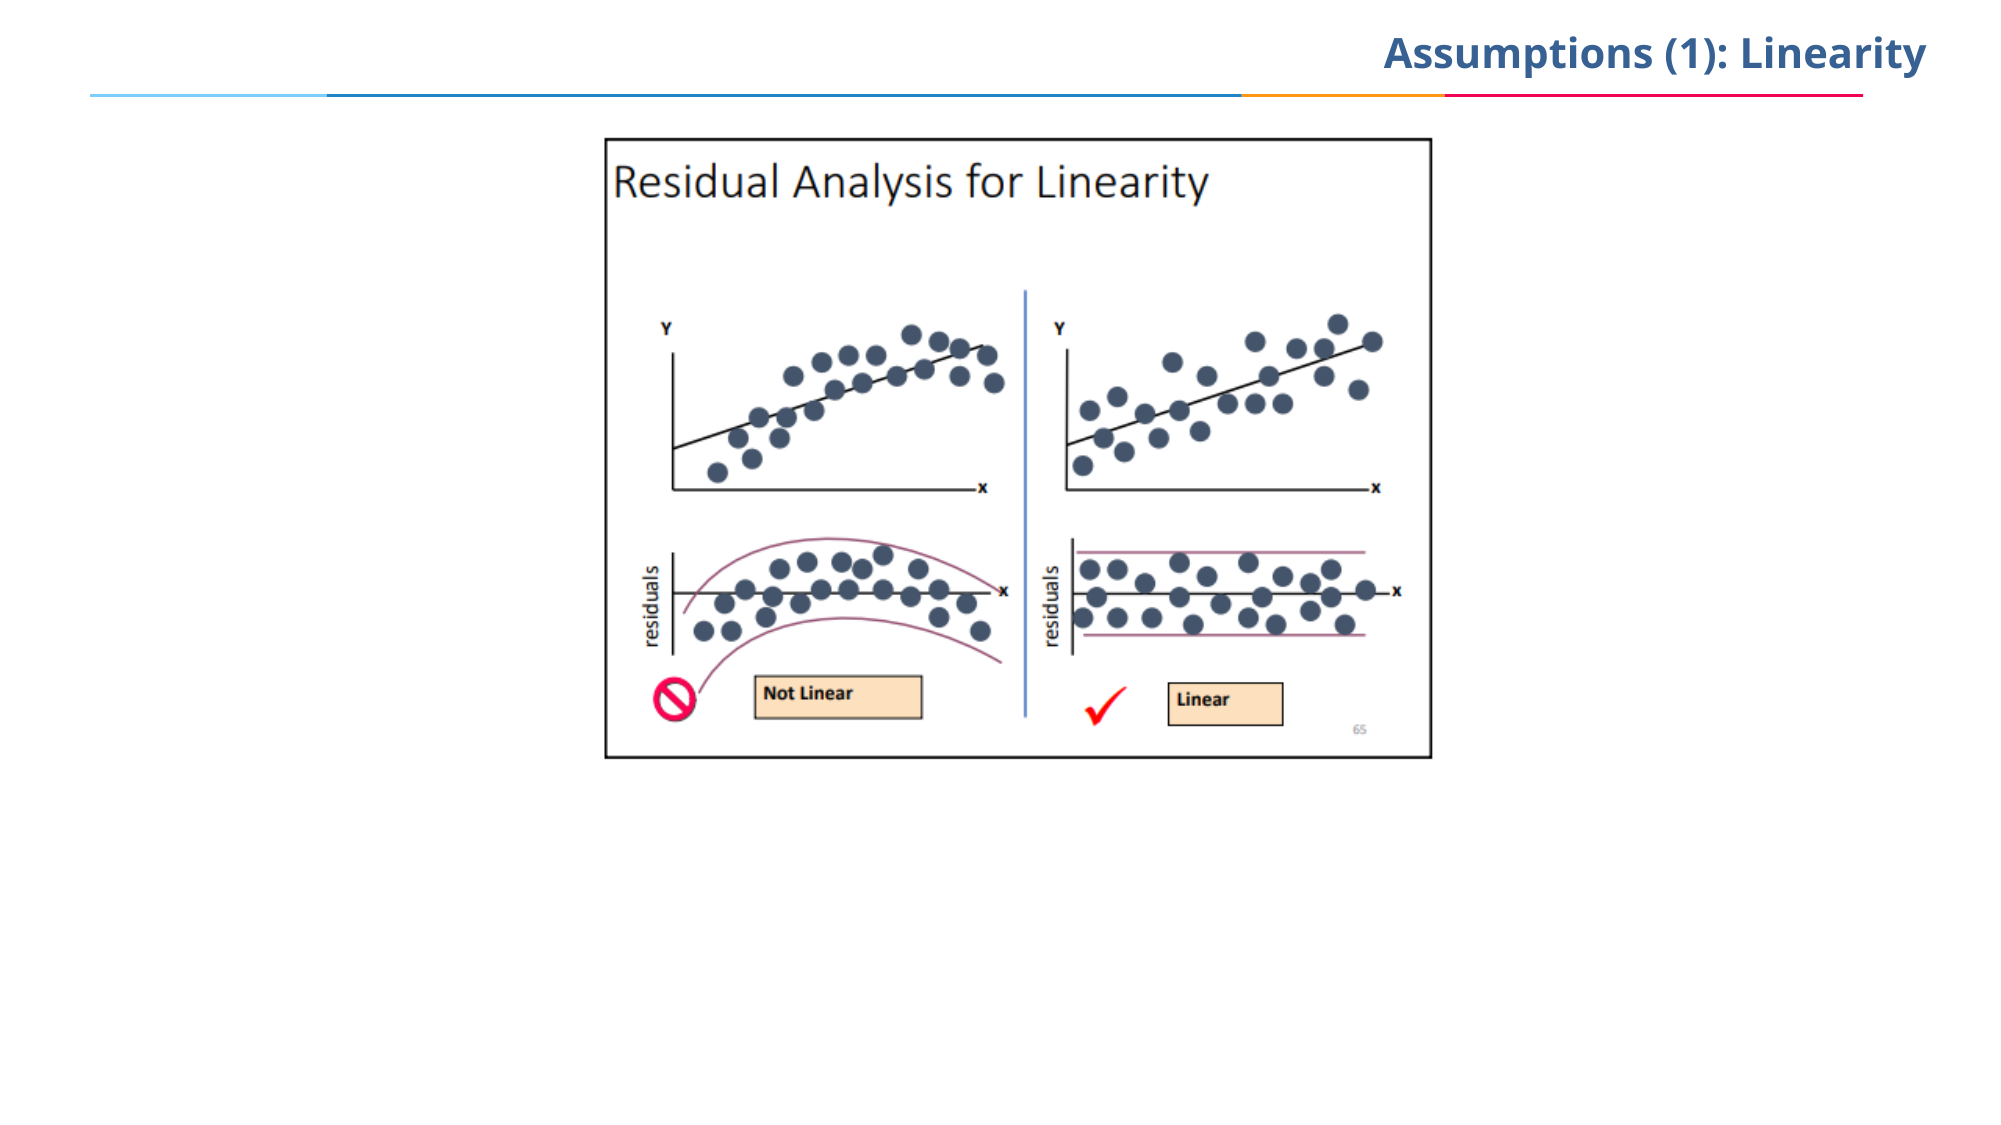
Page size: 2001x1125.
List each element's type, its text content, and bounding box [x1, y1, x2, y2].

picture [597, 132, 1445, 767]
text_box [90, 93, 1864, 97]
text_box Assumptions (1): Linearity [1368, 19, 1942, 85]
